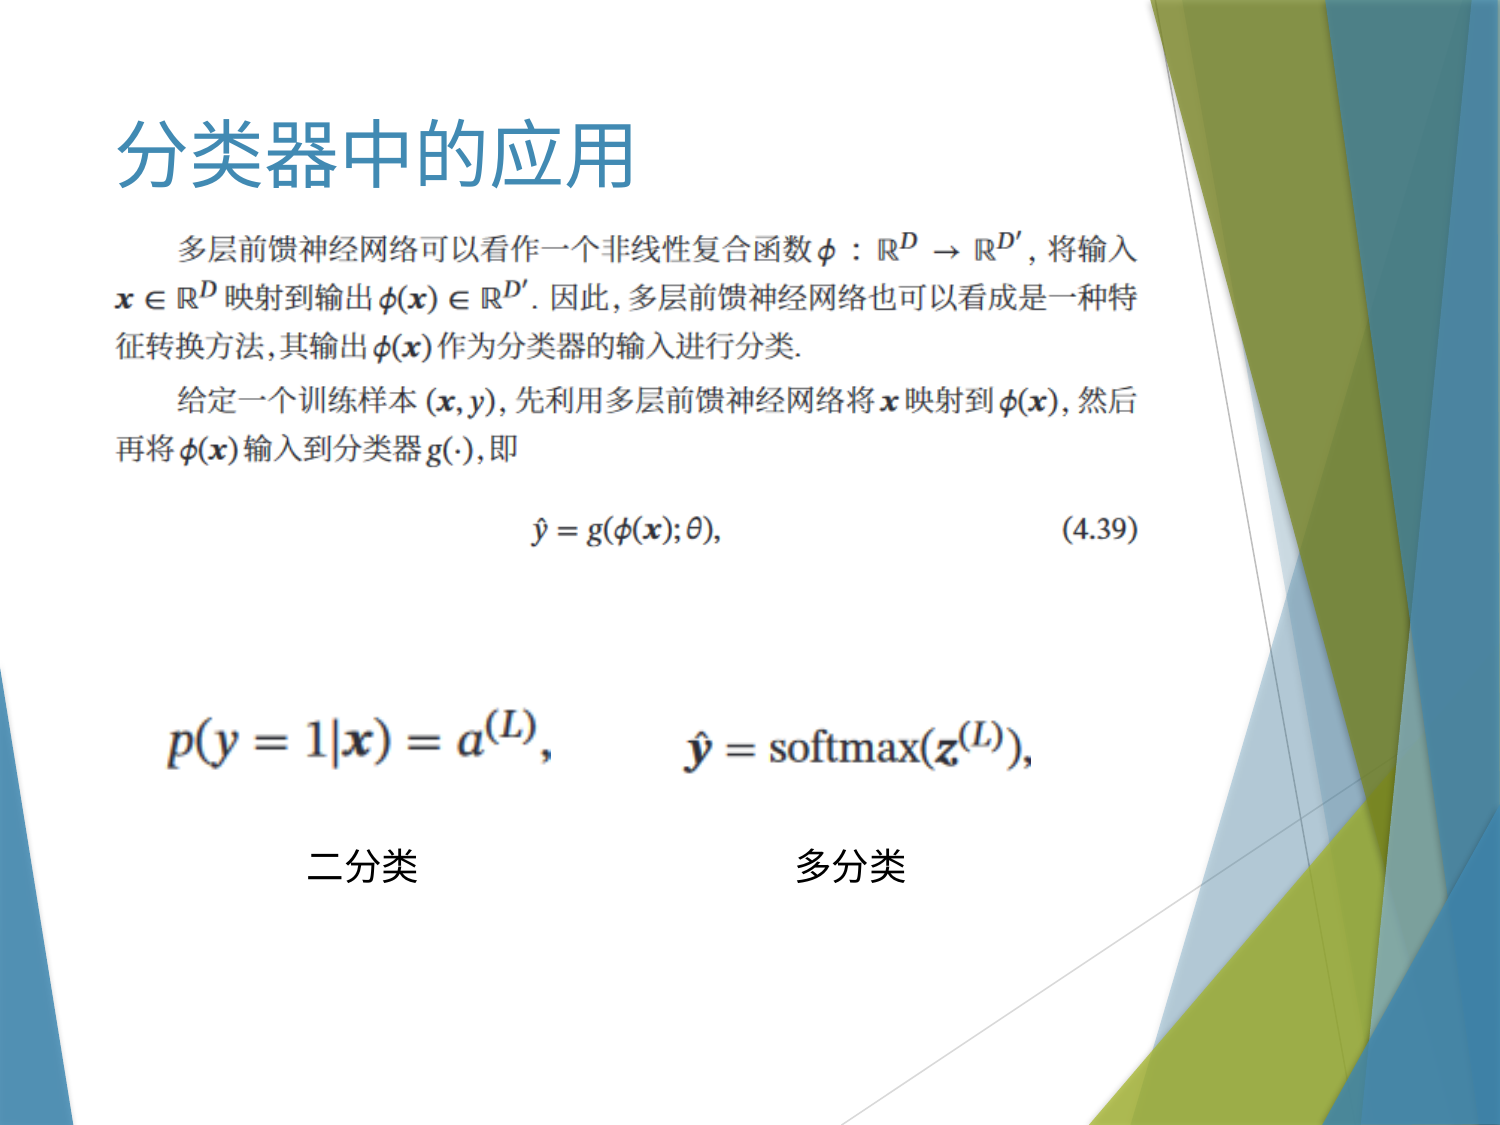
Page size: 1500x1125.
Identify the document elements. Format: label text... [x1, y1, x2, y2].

text_box 多分类 [779, 835, 994, 896]
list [99, 228, 1142, 563]
picture [138, 690, 552, 802]
text_box 二分类 [291, 835, 507, 896]
title 分类器中的应用 [99, 99, 1142, 228]
picture [649, 690, 1031, 802]
